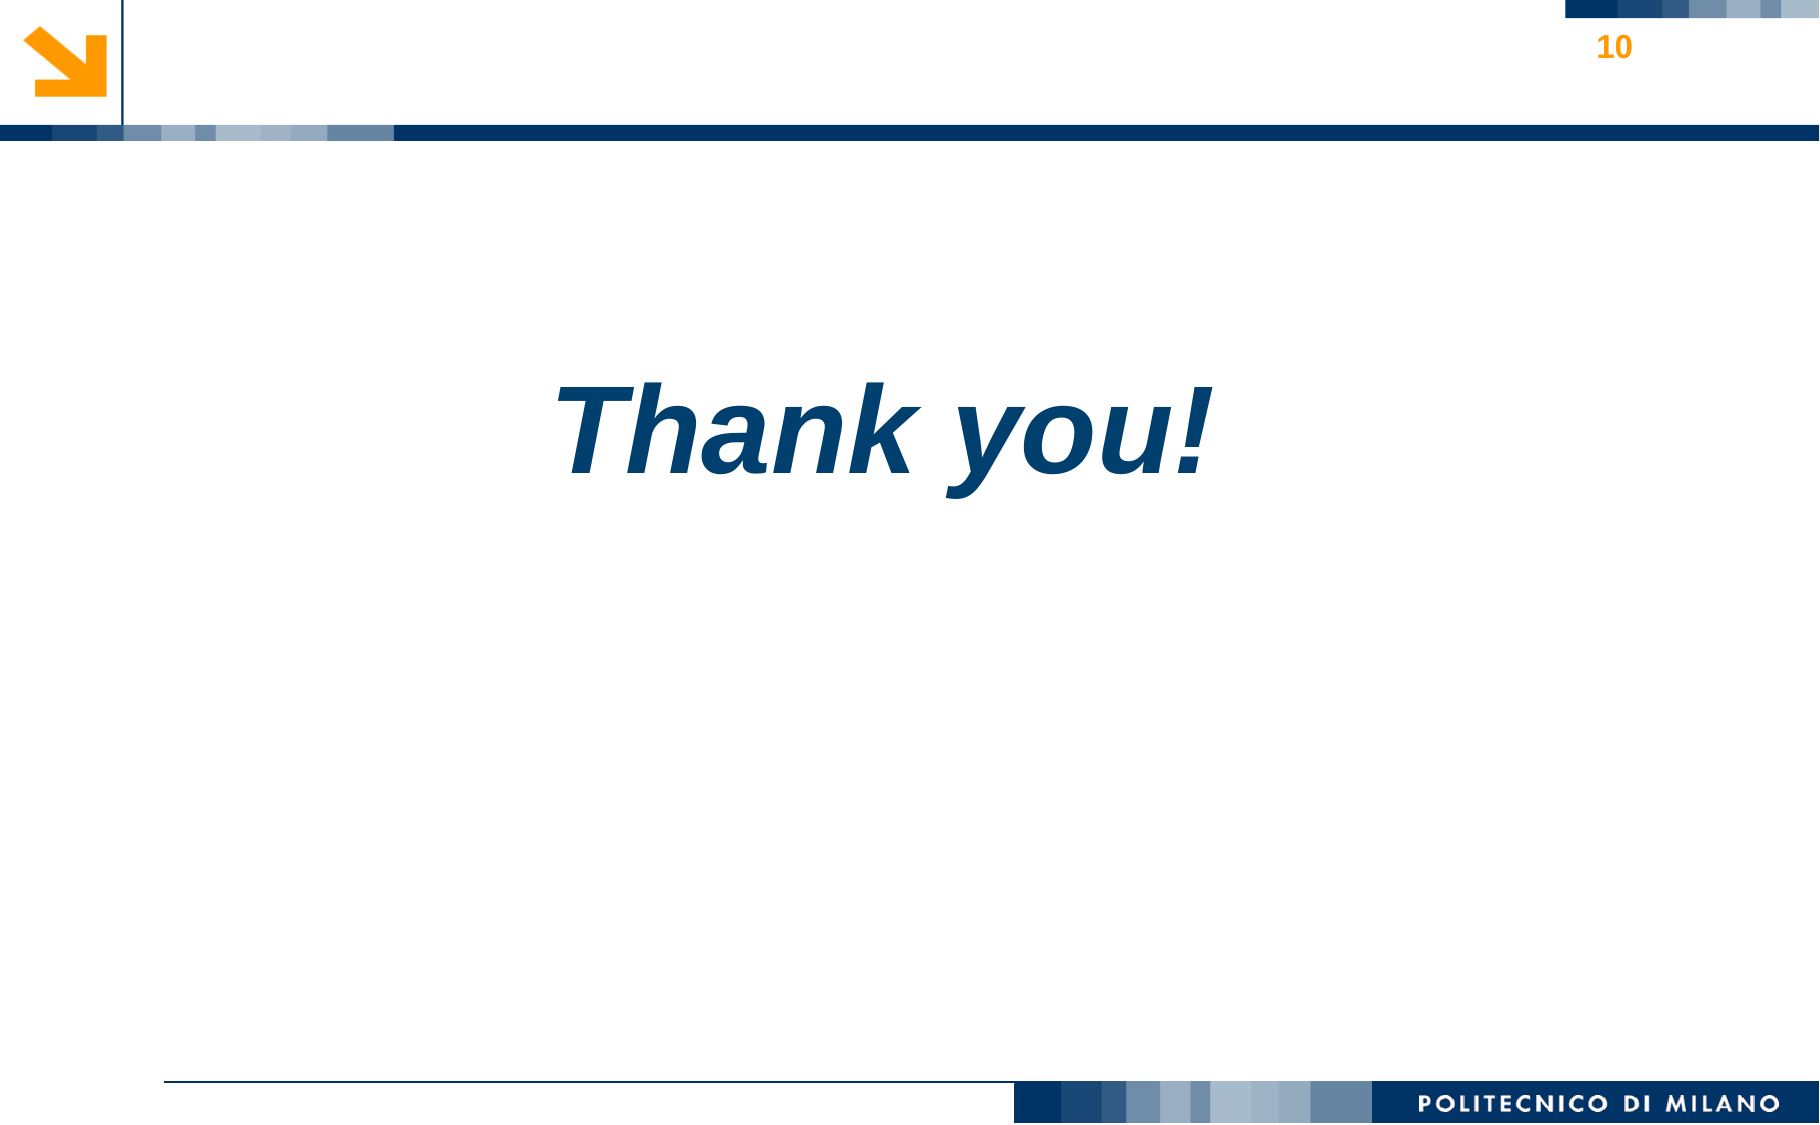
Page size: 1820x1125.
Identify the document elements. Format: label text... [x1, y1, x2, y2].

picture [0, 0, 1820, 141]
picture [164, 1077, 1819, 1123]
slide_number 10 [1590, 24, 1811, 66]
list Thank you! [277, 348, 1488, 850]
